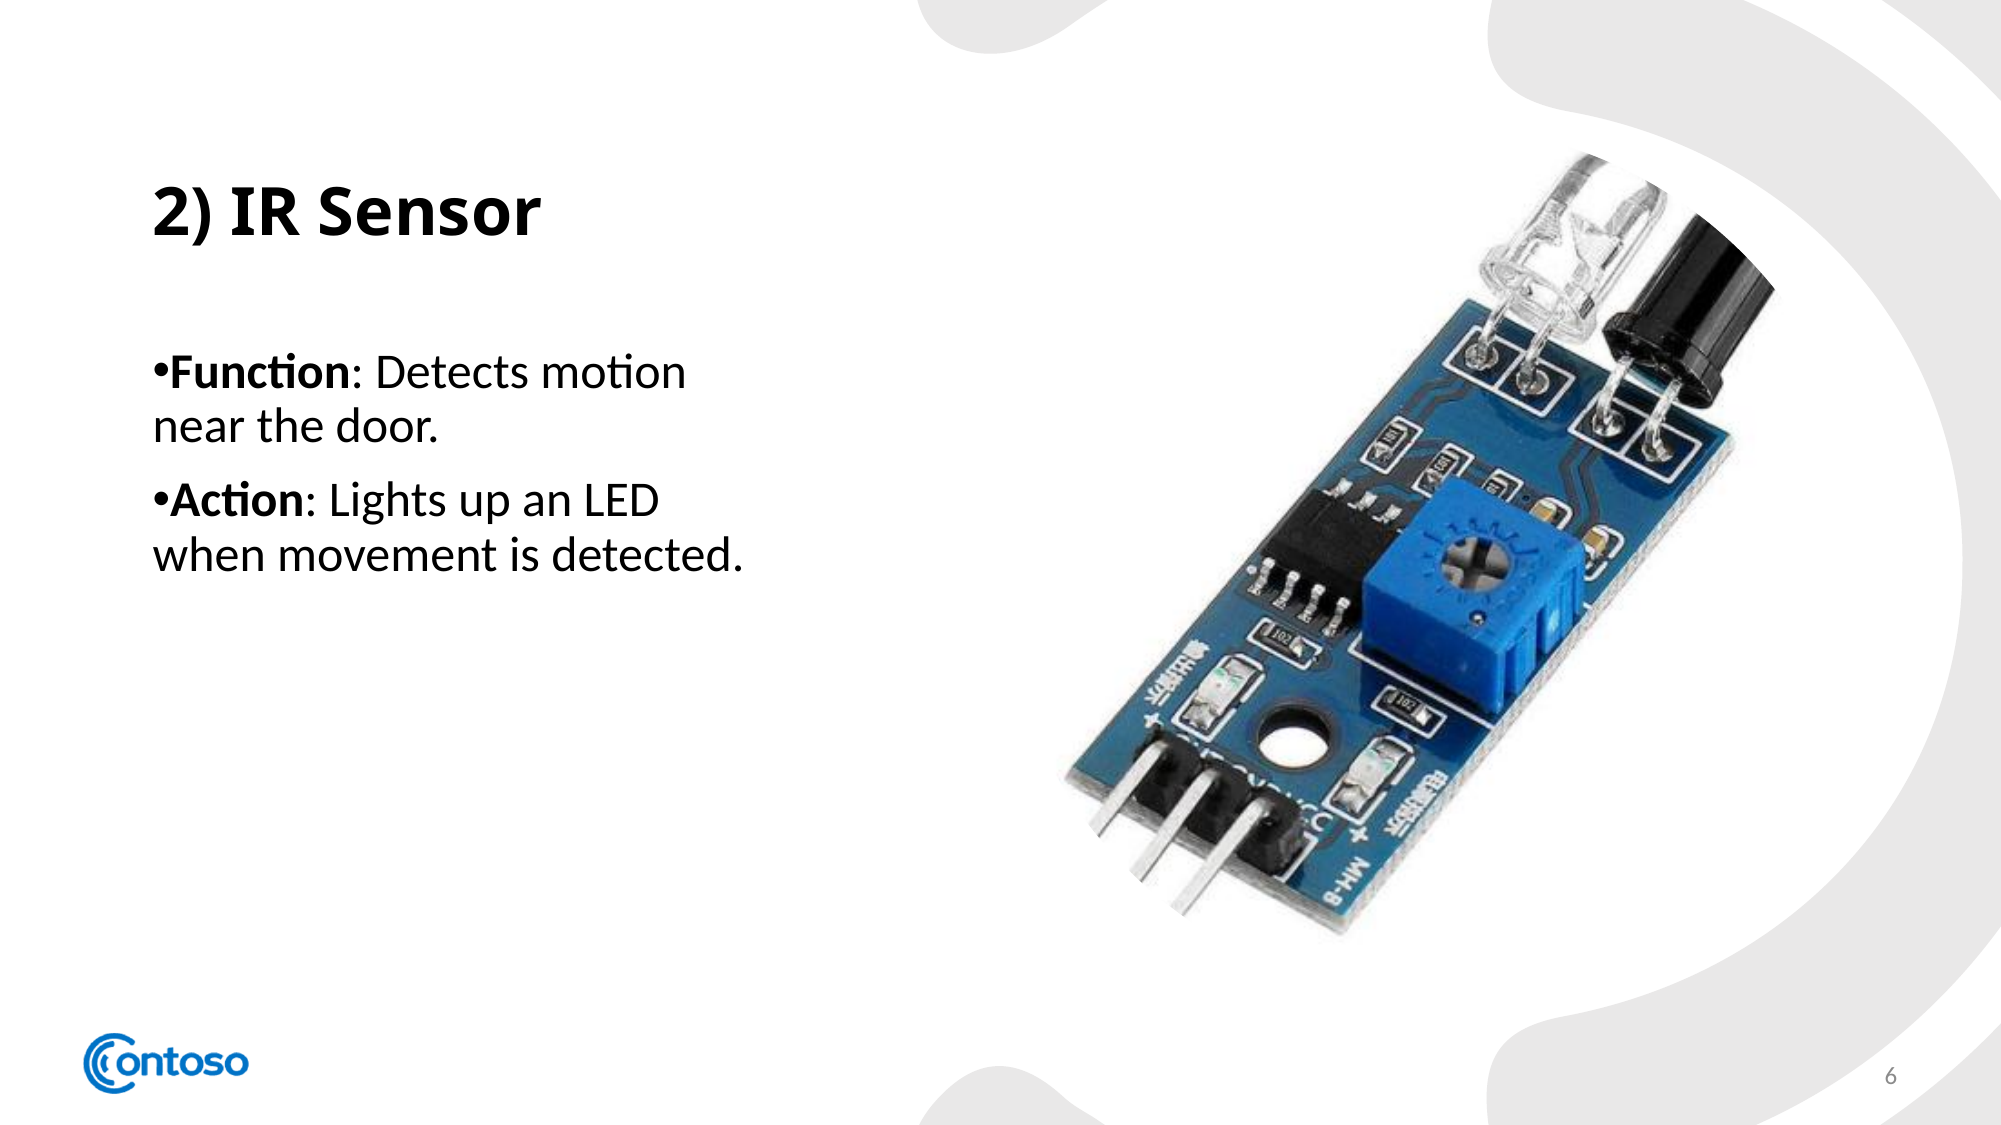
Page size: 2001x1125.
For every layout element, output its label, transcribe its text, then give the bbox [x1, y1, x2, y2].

picture [999, 125, 1871, 997]
picture [77, 1027, 254, 1095]
slide_number 6 [1864, 1059, 1913, 1090]
title 2) IR Sensor [137, 75, 783, 337]
list Function: Detects motion near the door. Action: Lights up an LED when movement is detected. [137, 337, 783, 963]
